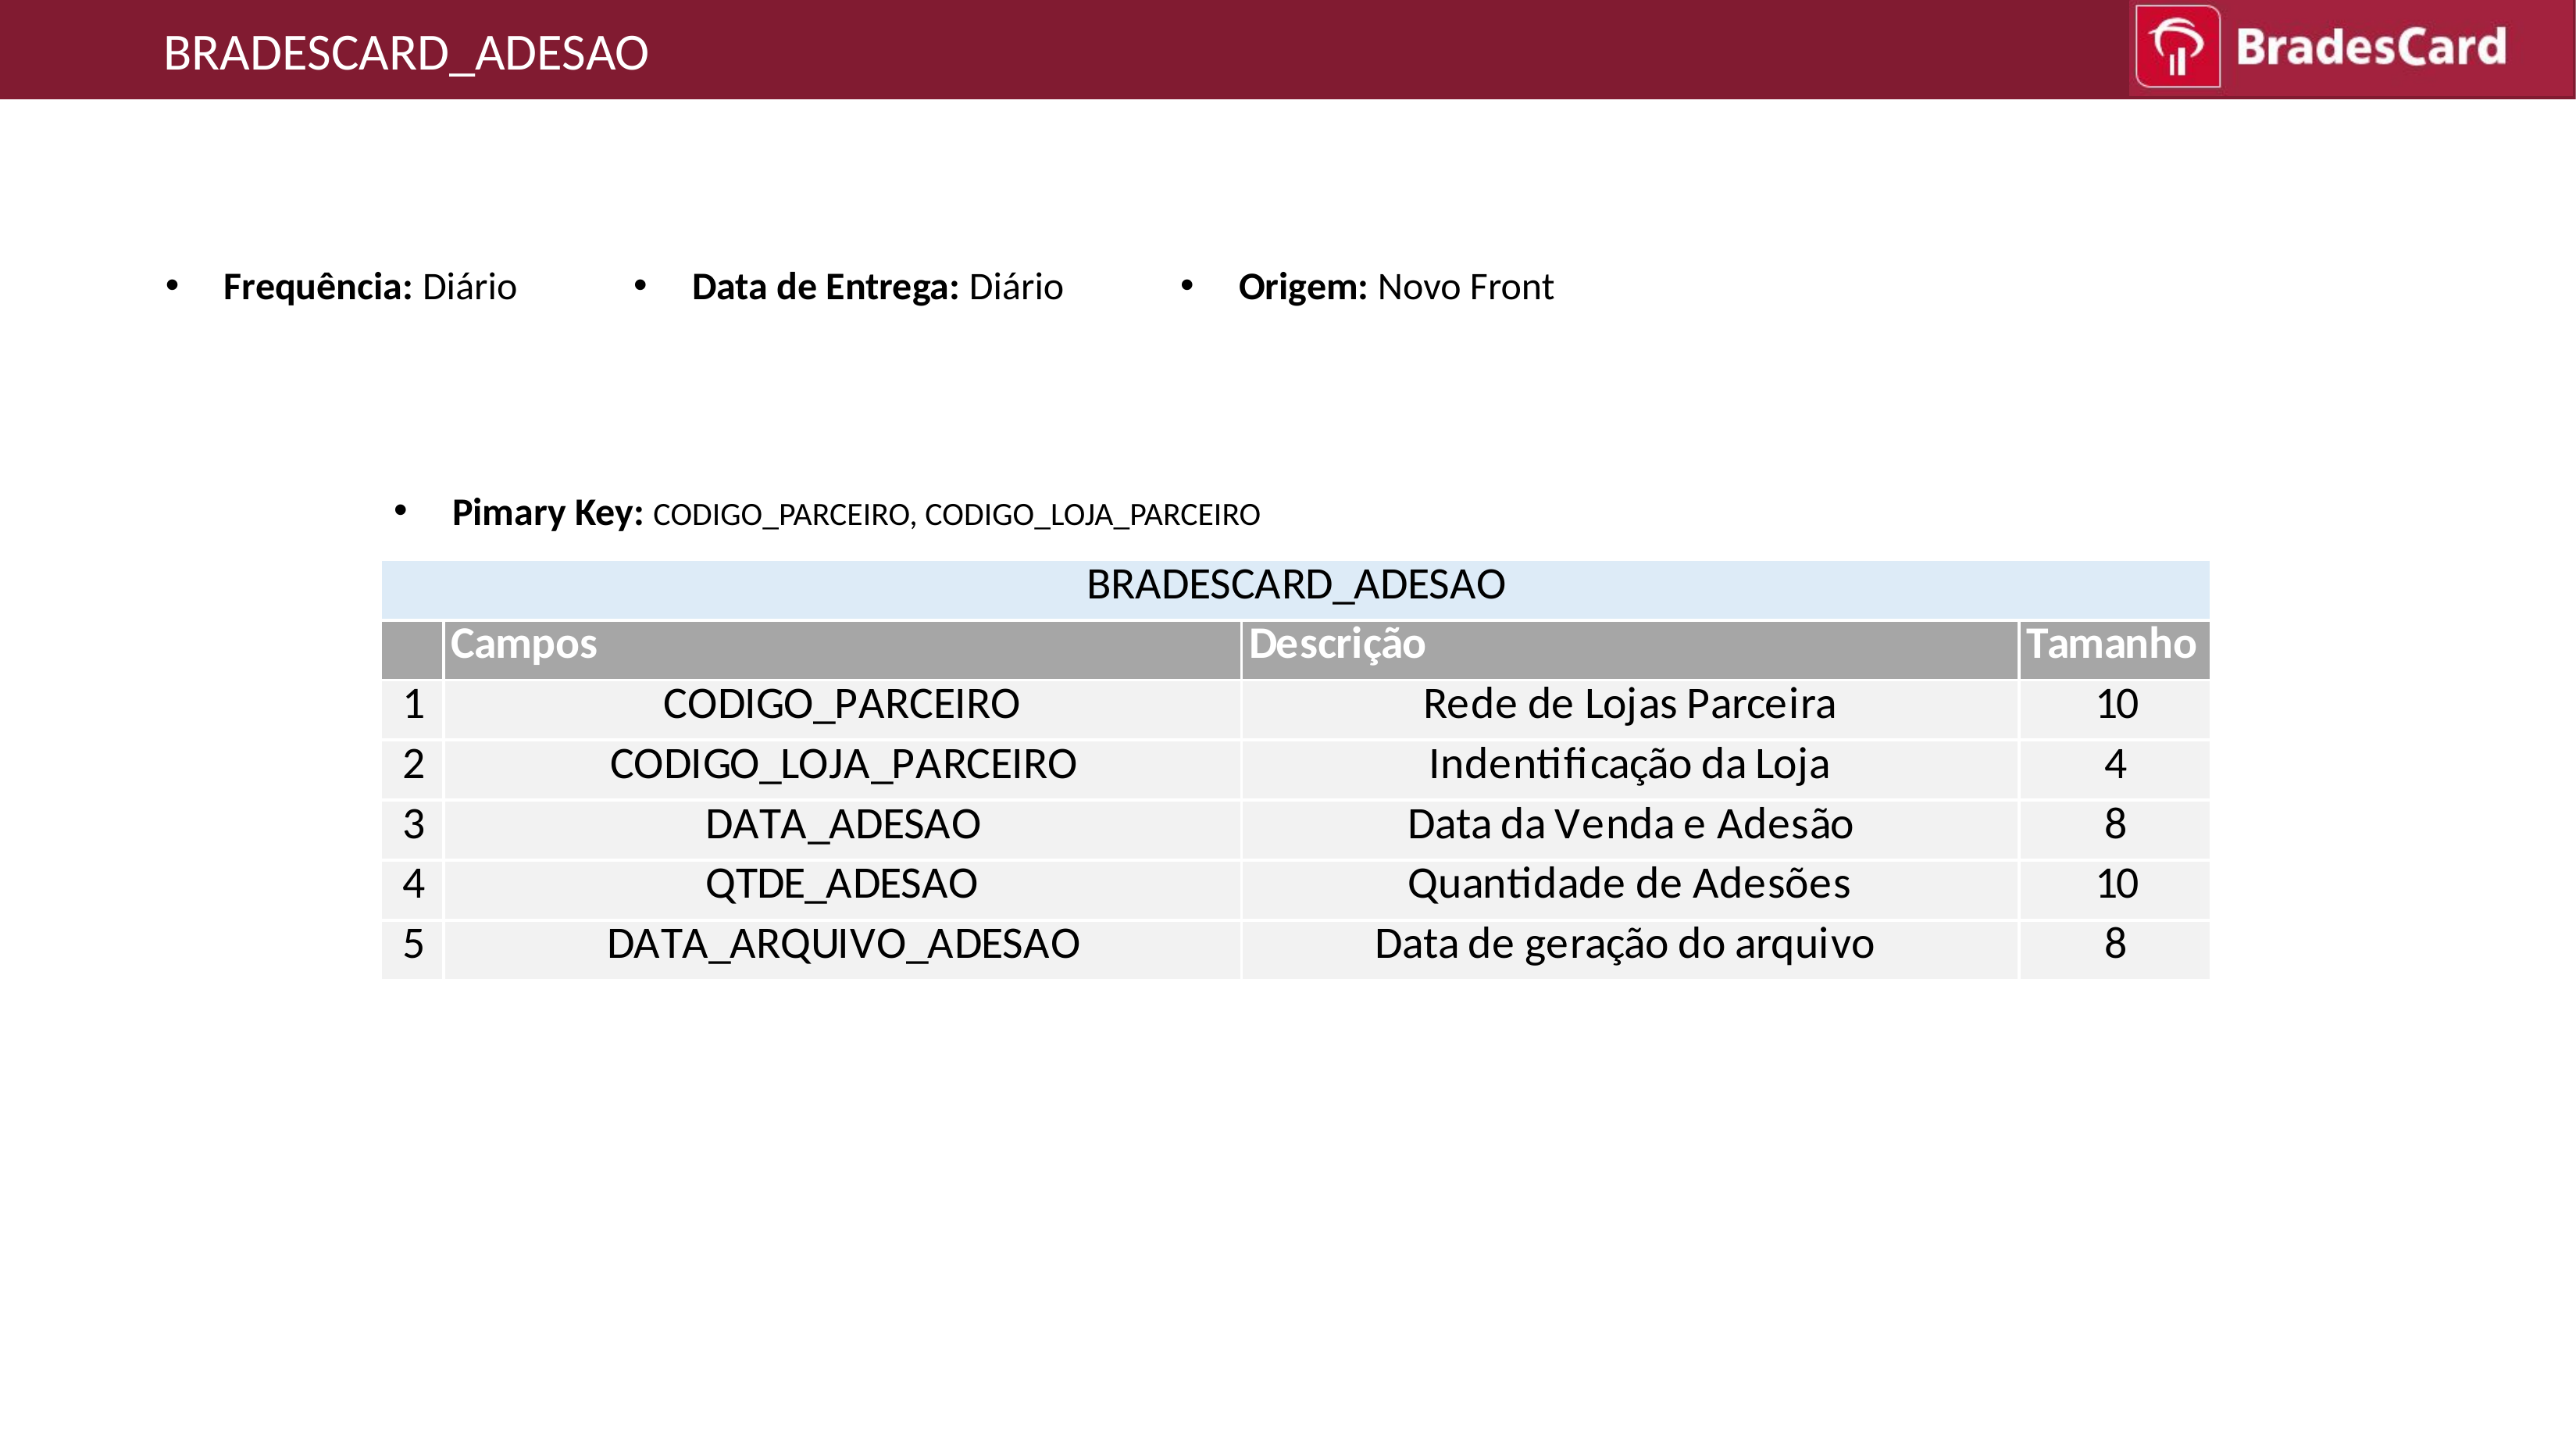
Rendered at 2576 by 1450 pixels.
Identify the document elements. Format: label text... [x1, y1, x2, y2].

text_box Origem: Novo Front [1168, 255, 1567, 314]
text_box Data de Entrega: Diário [622, 255, 1076, 314]
picture [2129, 0, 2574, 97]
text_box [378, 558, 2213, 983]
text_box BRADESCARD_ADESAO [152, 12, 1790, 95]
text_box [0, 0, 2126, 100]
text_box Frequência: Diário [154, 255, 530, 314]
text_box Pimary Key: CODIGO_PARCEIRO, CODIGO_LOJA_PARCEIRO [382, 480, 1273, 539]
